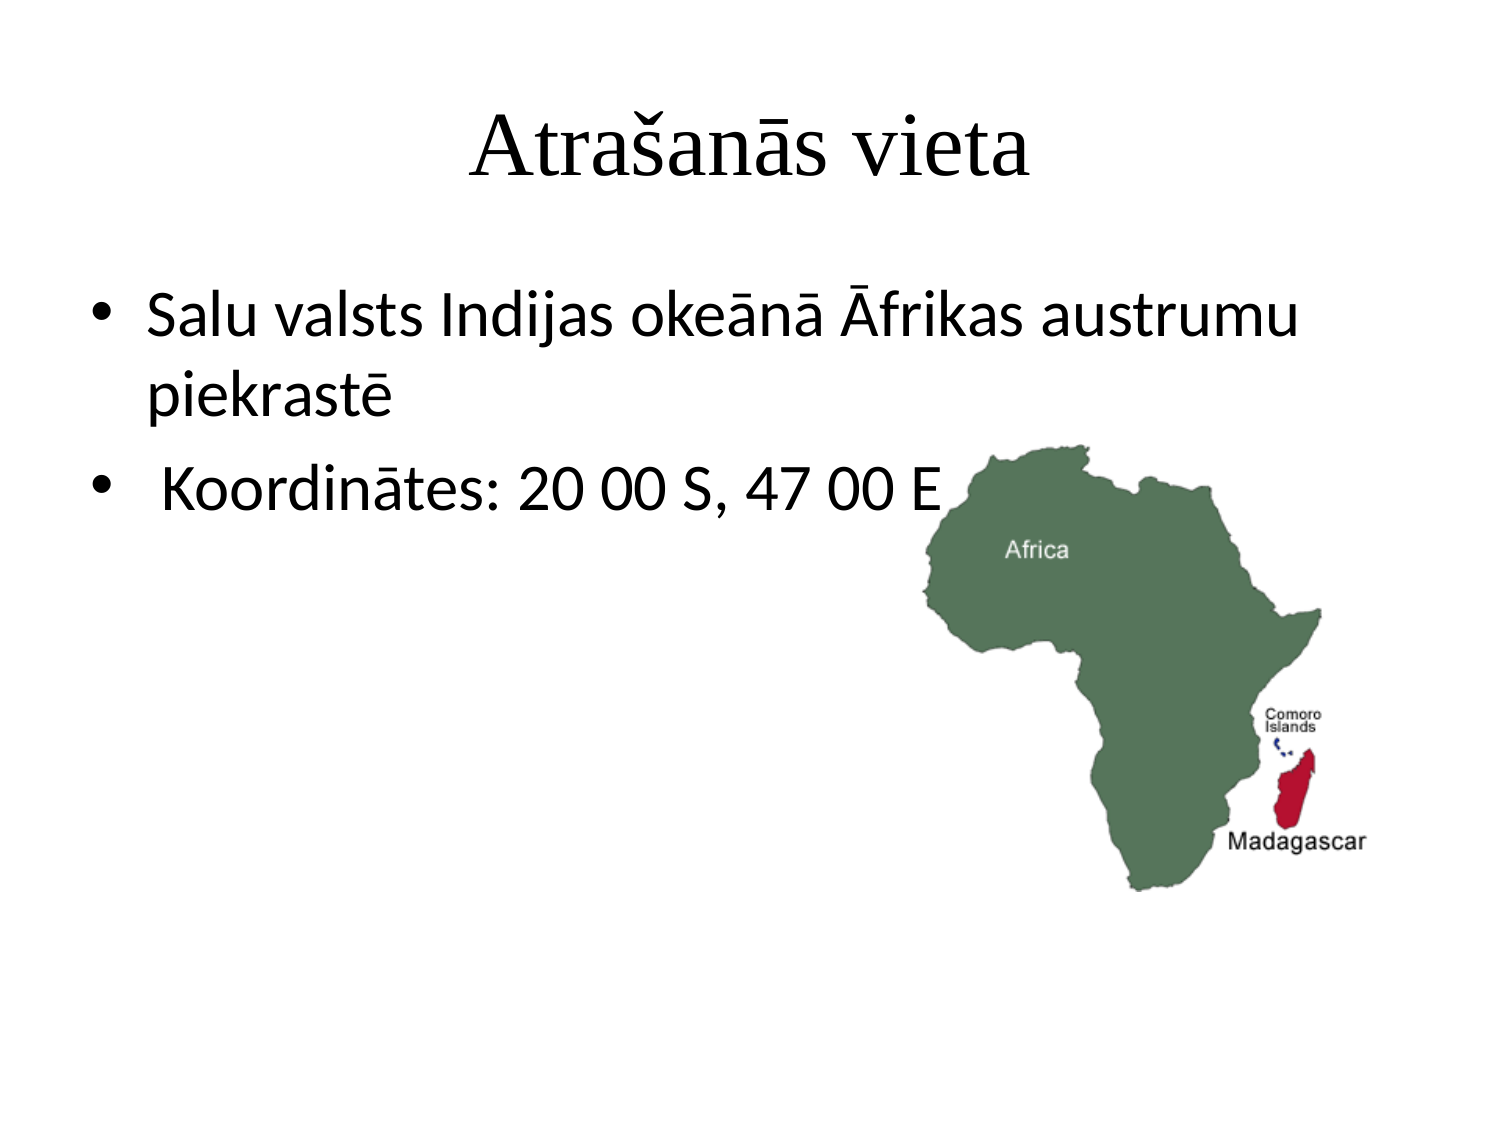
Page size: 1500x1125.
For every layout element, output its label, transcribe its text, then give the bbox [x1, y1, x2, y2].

title Atrašanās vieta [75, 45, 1425, 233]
list Salu valsts Indijas okeānā Āfrikas austrumu piekrastē Koordinātes: 20 00 S, 47 00 E [75, 262, 1425, 575]
picture [915, 444, 1375, 892]
